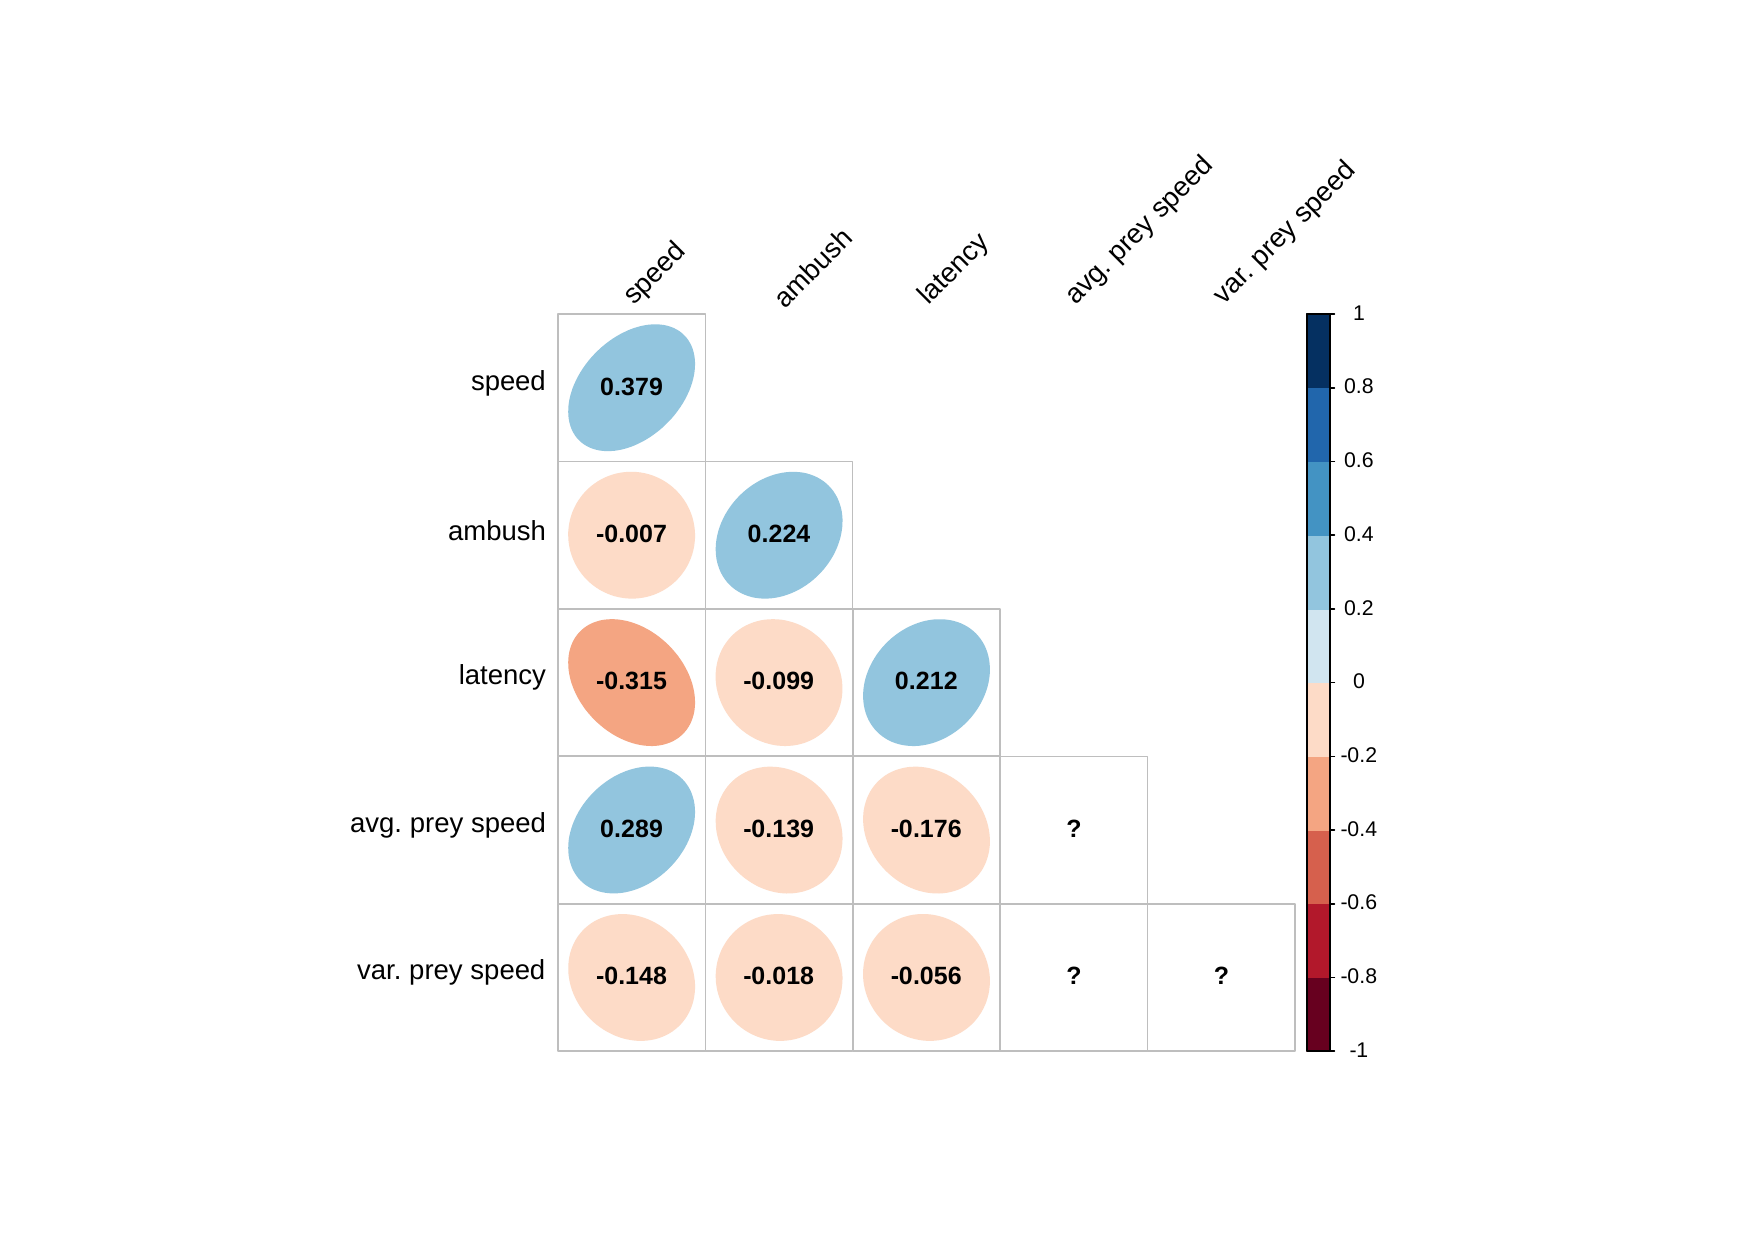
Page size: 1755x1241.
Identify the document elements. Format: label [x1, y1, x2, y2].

text_box [127, 169, 1628, 1071]
